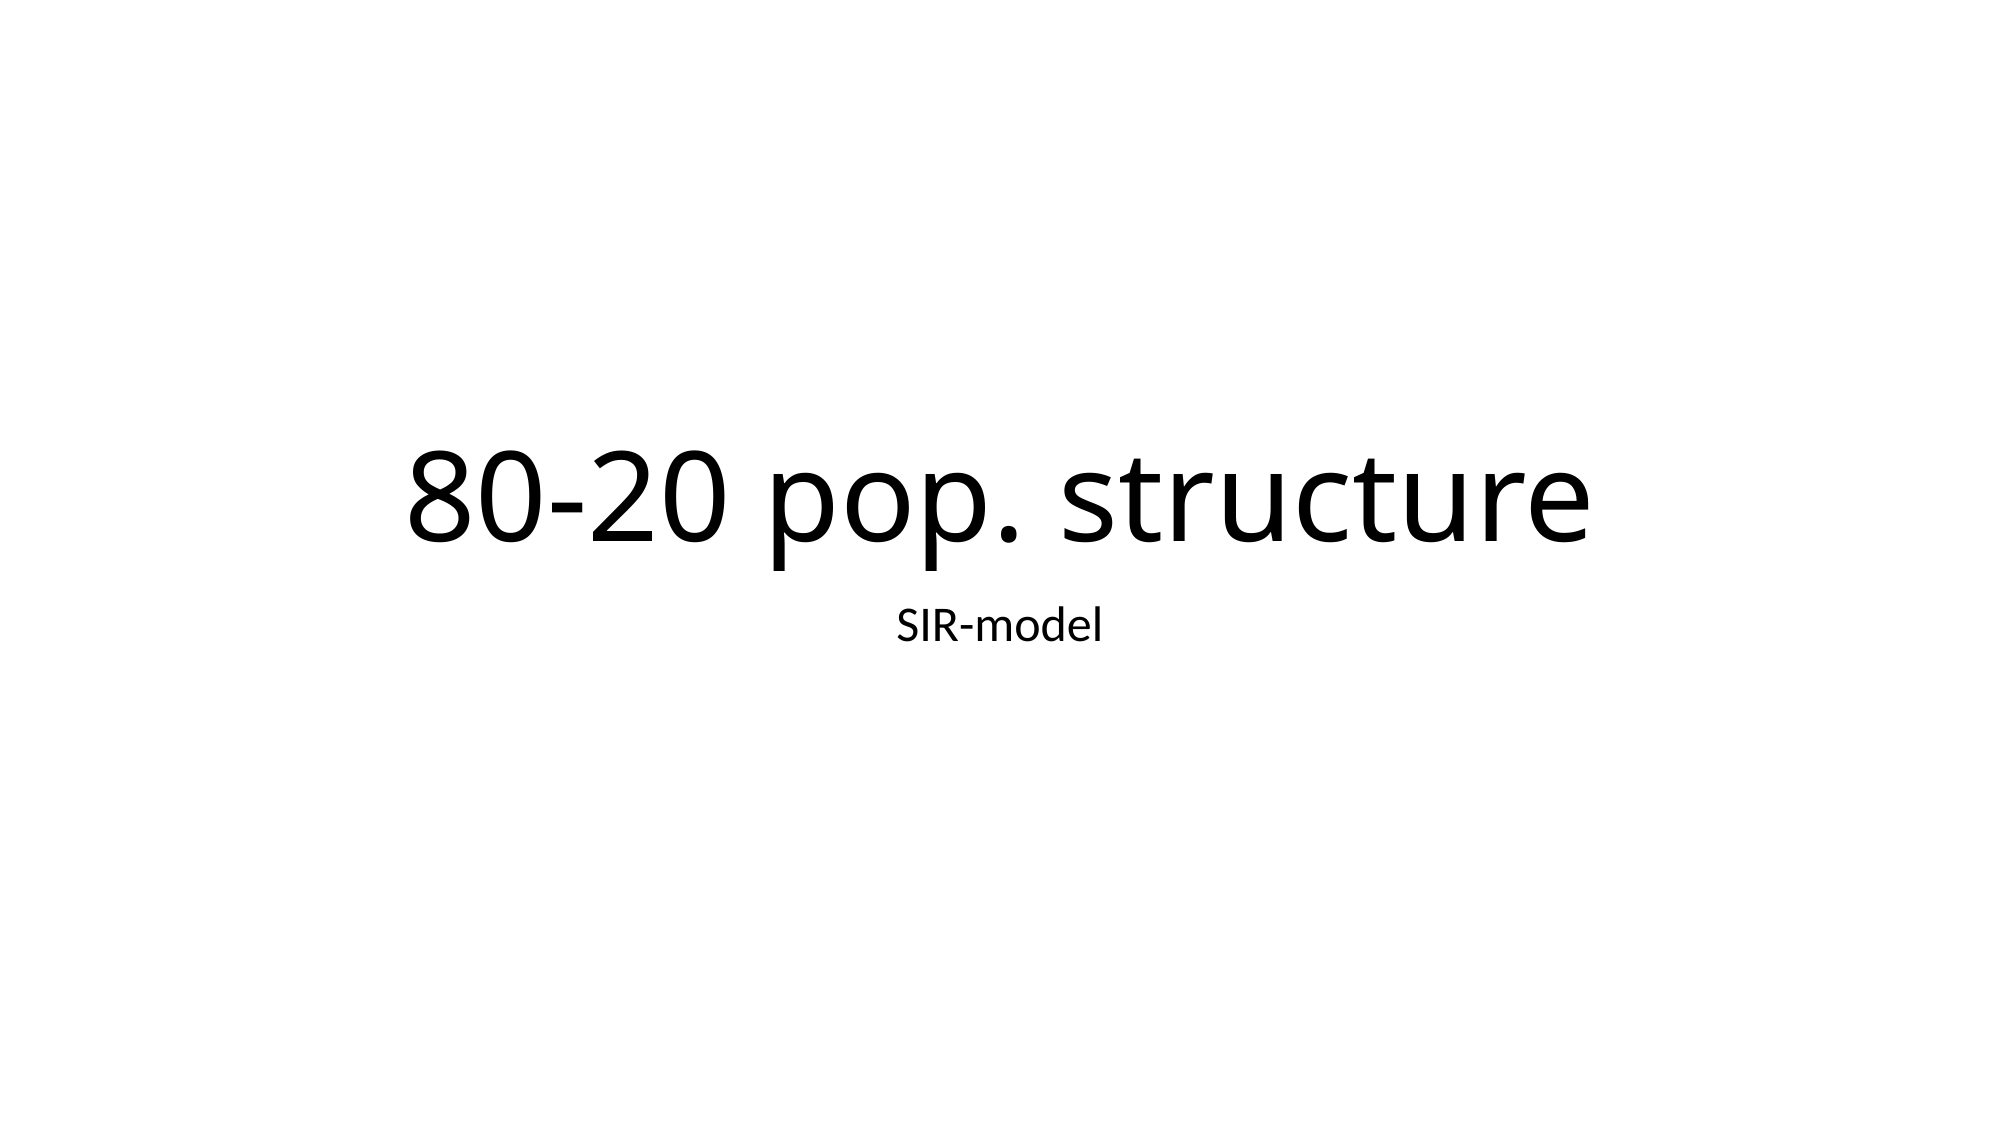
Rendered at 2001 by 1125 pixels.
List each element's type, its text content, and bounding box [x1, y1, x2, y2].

subtitle SIR-model [249, 590, 1750, 863]
title 80-20 pop. structure [249, 184, 1750, 576]
